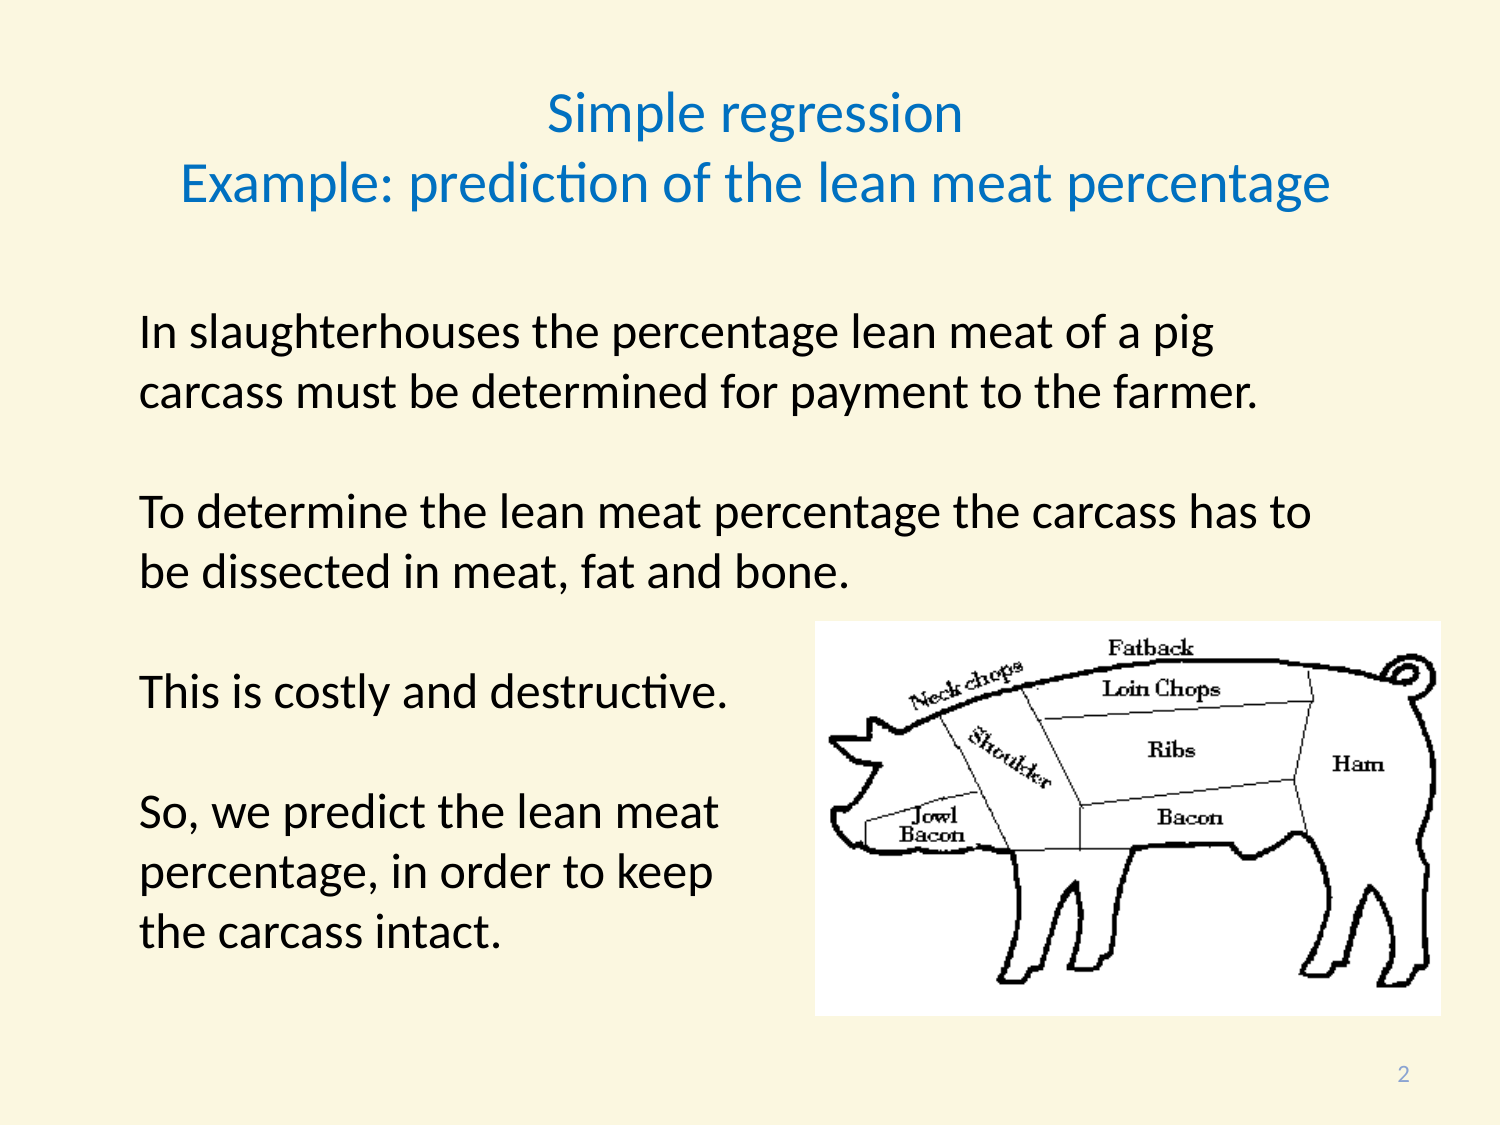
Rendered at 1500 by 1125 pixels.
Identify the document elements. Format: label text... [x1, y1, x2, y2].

text_box Simple regression Example: prediction of the lean meat percentage [70, 66, 1442, 221]
picture [815, 621, 1441, 1016]
slide_number 2 [1316, 1042, 1425, 1103]
text_box In slaughterhouses the percentage lean meat of a pig carcass must be determined for payment to the farmer. To determine the lean meat percentage the carcass has to be dissected in meat, fat and bone. This is costly and destructive. So, we predict the lean meat percentage, in order to keep the carcass intact. [123, 290, 1365, 1086]
